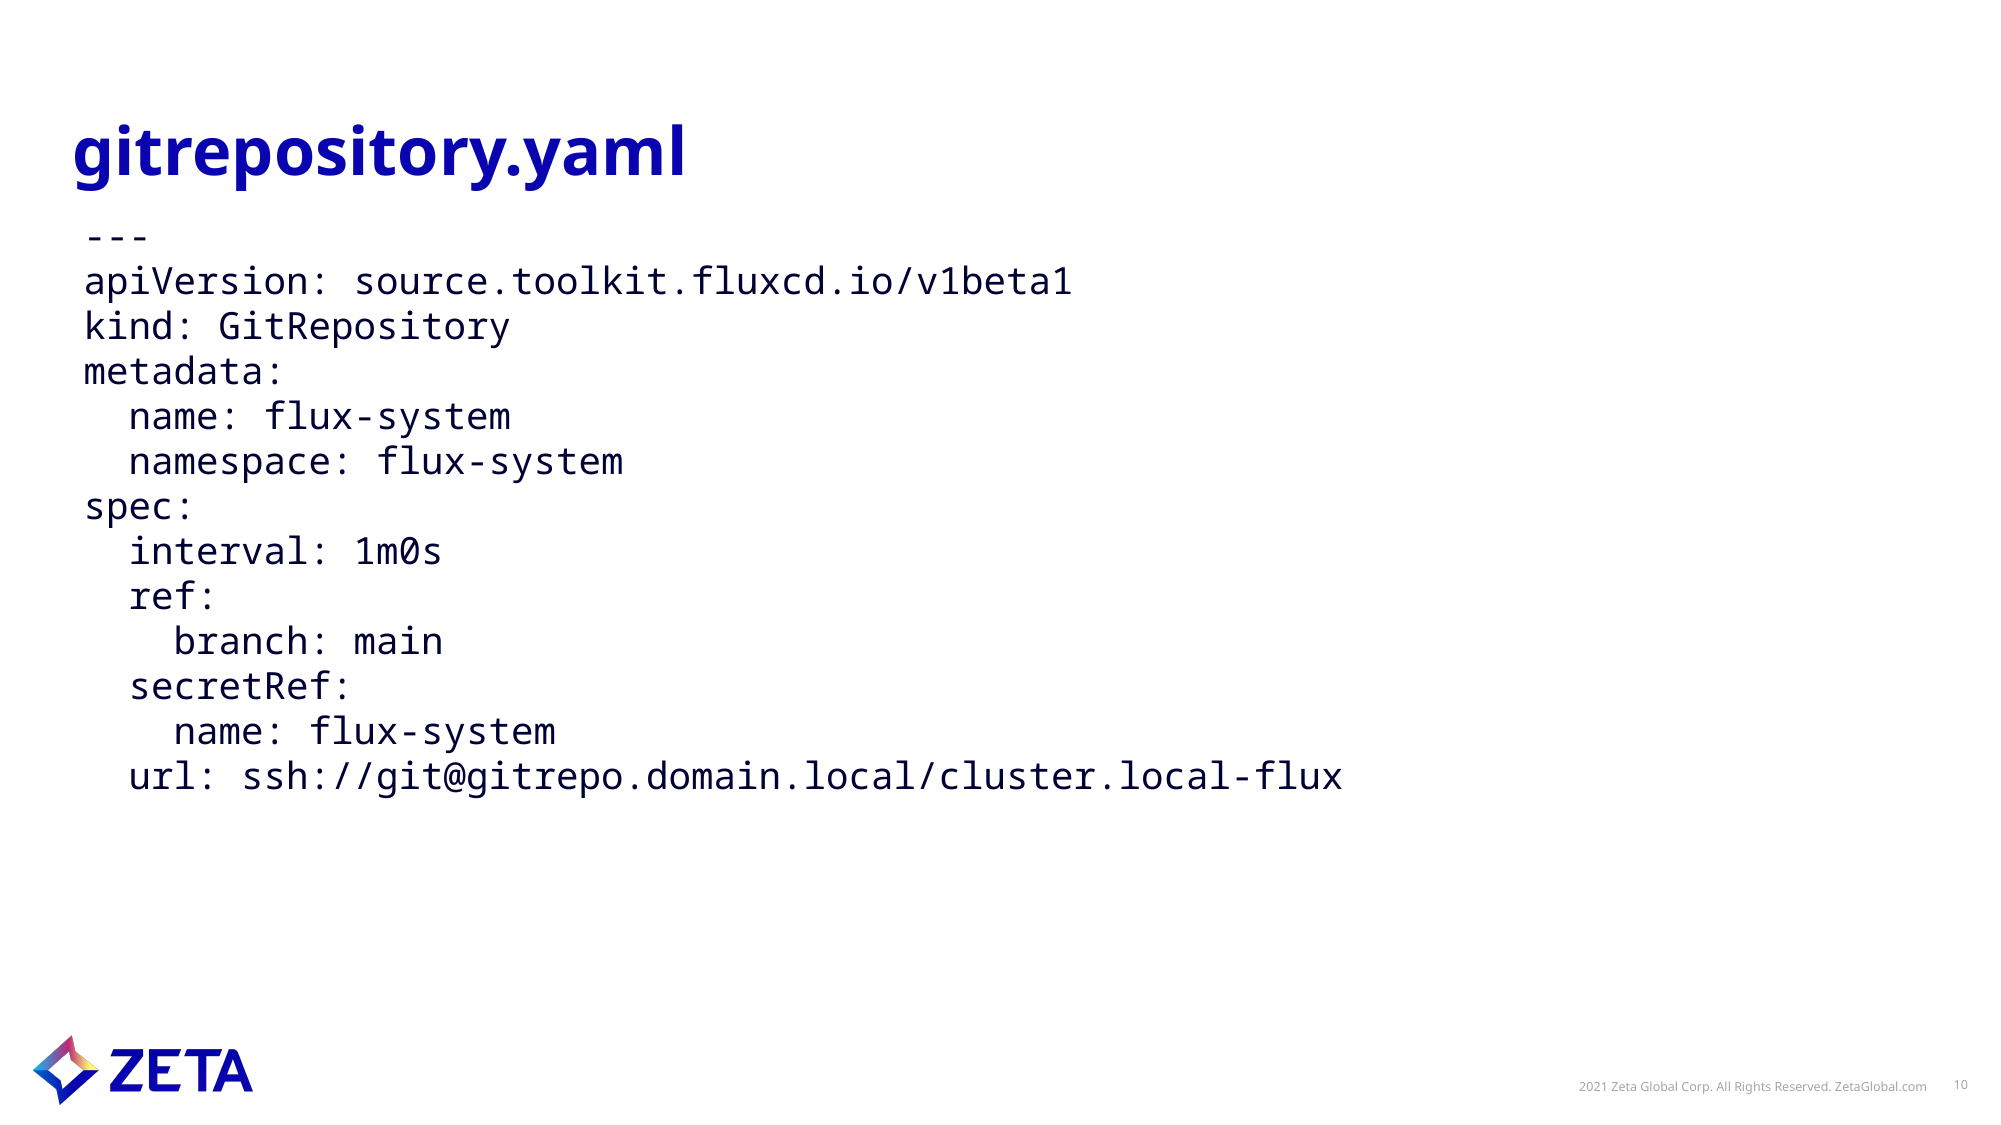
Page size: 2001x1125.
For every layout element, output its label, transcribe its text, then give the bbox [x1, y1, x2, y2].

picture [33, 1035, 254, 1105]
title gitrepository.yaml [72, 109, 1930, 269]
text_box --- apiVersion: source.toolkit.fluxcd.io/v1beta1 kind: GitRepository metadata: name: flux-system namespace: flux-system spec: interval: 1m0s ref: branch: main secretRef: name: flux-system url: ssh://git@gitrepo.domain.local/cluster.local-flux [68, 204, 1927, 1046]
